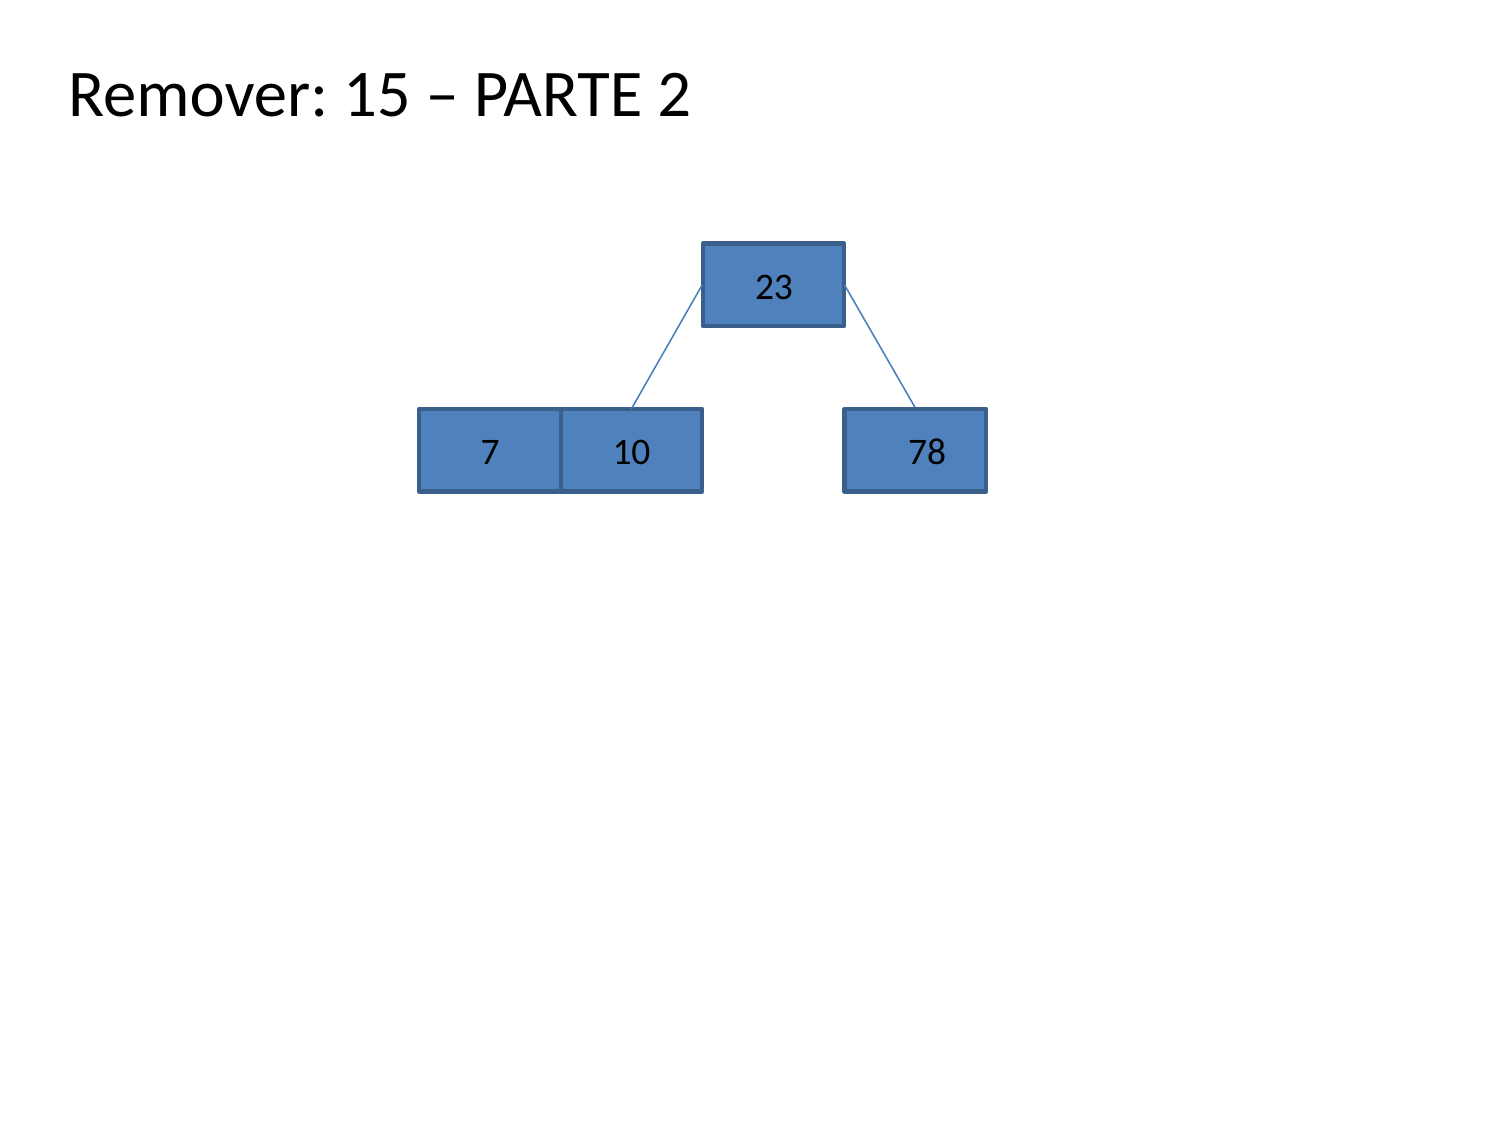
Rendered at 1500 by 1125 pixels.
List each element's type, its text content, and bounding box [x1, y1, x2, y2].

subtitle Remover: 15 – PARTE 2 [53, 42, 1046, 149]
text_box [631, 284, 703, 410]
text_box [417, 407, 563, 494]
text_box [701, 241, 846, 328]
text_box 78 [868, 419, 987, 480]
text_box 10 [572, 419, 691, 480]
text_box [842, 407, 988, 494]
text_box 7 [430, 419, 550, 480]
text_box 23 [714, 254, 834, 315]
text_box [844, 284, 916, 409]
text_box [563, 407, 704, 494]
